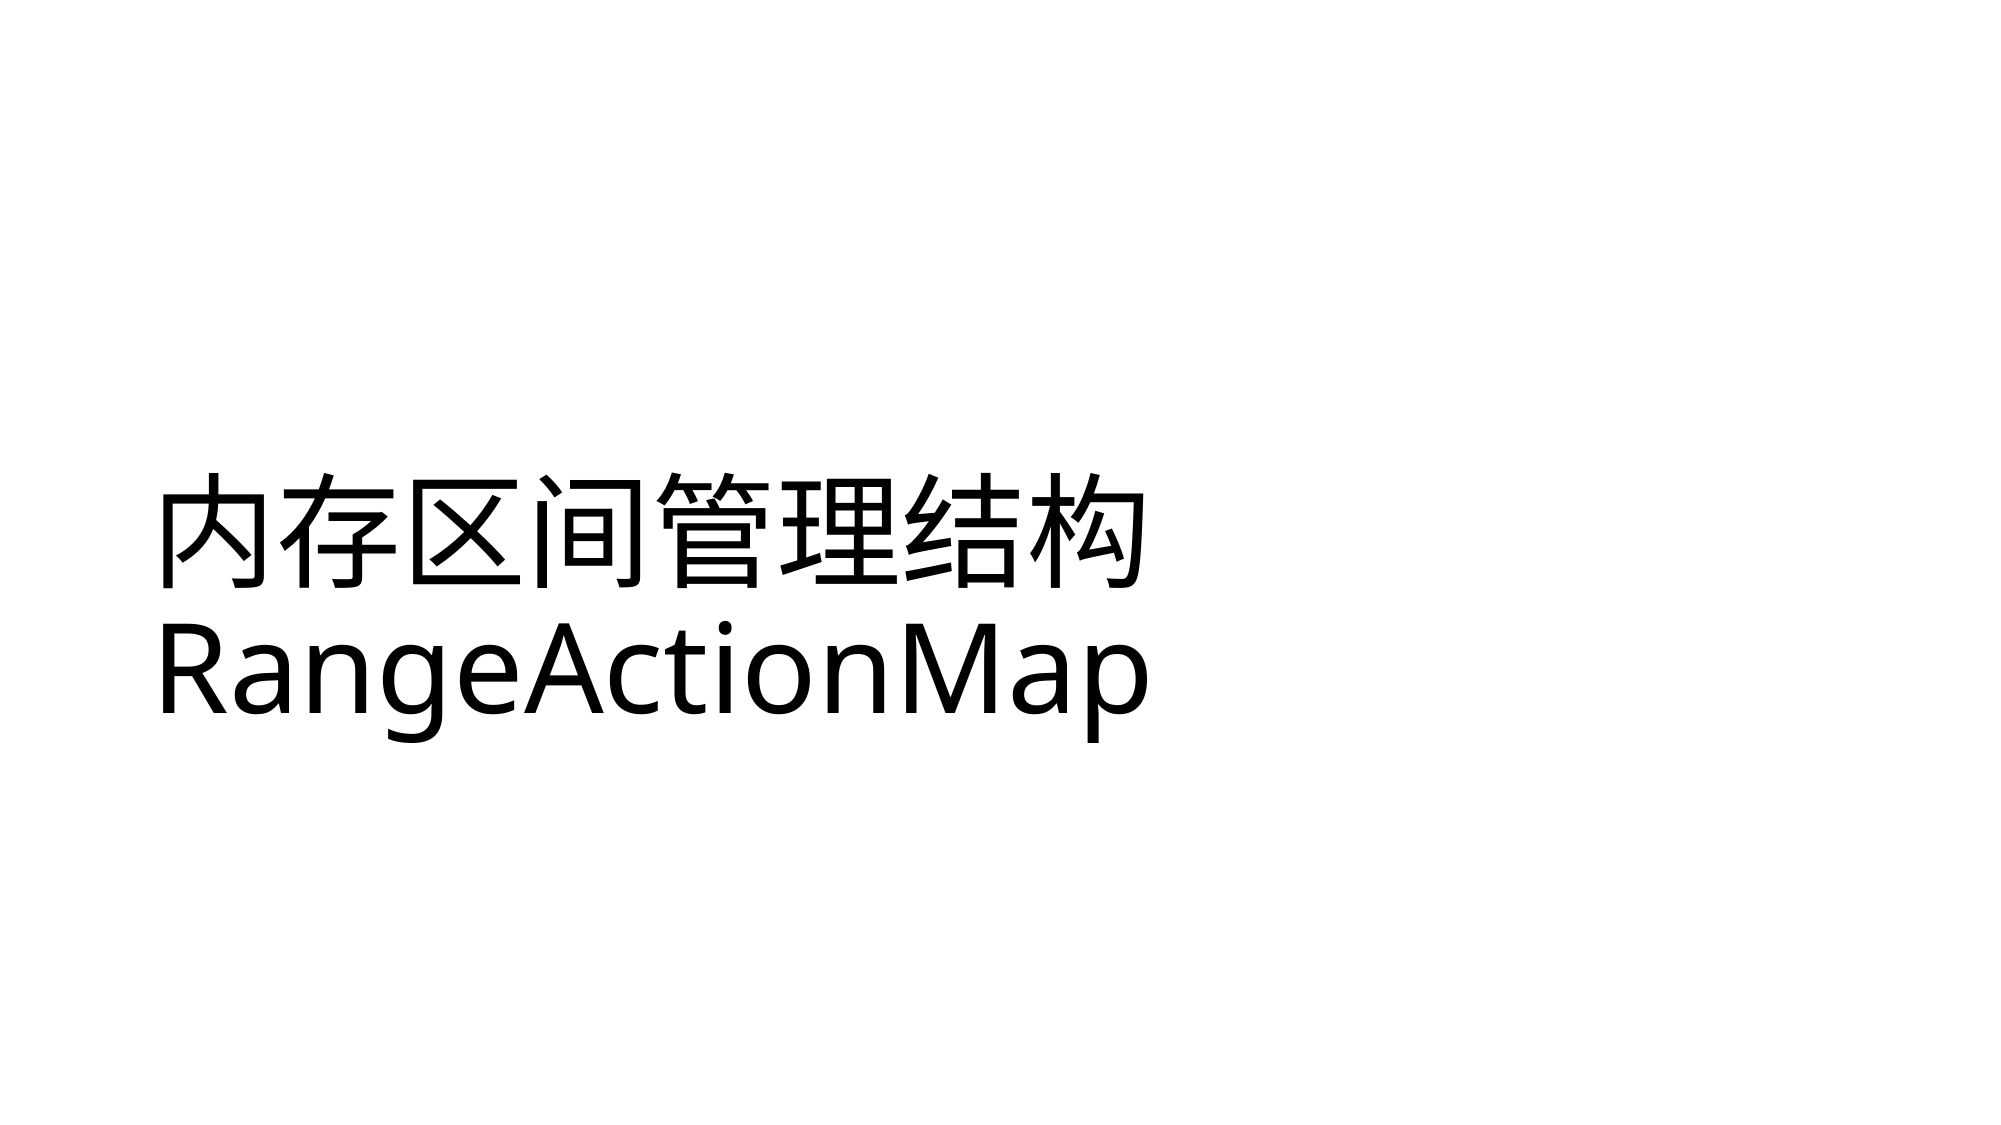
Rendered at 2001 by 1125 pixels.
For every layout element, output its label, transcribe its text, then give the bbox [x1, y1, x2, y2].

title 内存区间管理结构 RangeActionMap [136, 280, 1862, 749]
